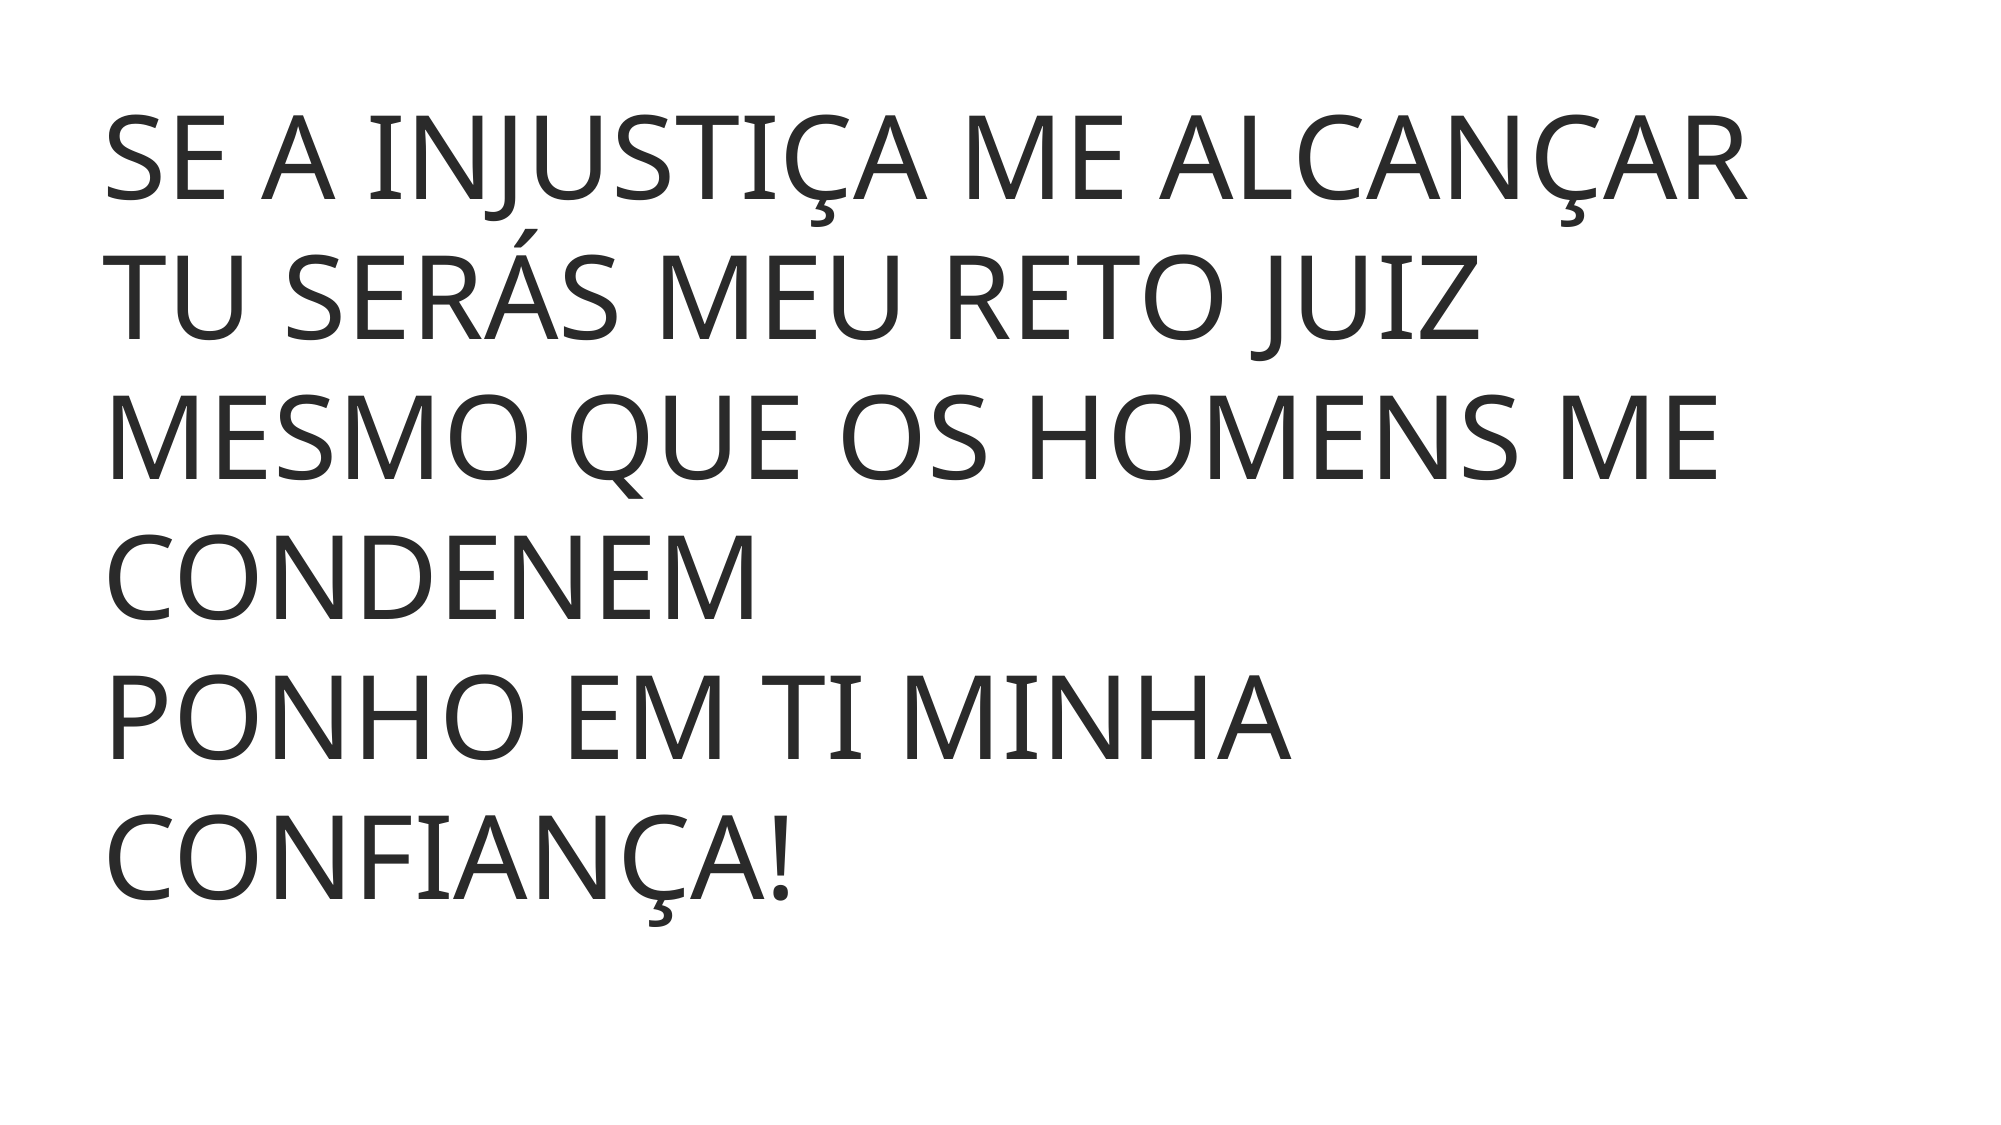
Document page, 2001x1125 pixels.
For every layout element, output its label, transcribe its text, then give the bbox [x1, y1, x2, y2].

list SE A INJUSTIÇA ME ALCANÇAR TU SERÁS MEU RETO JUIZ MESMO QUE OS HOMENS ME CONDENEM PONHO EM TI MINHA CONFIANÇA! [87, 75, 2000, 874]
